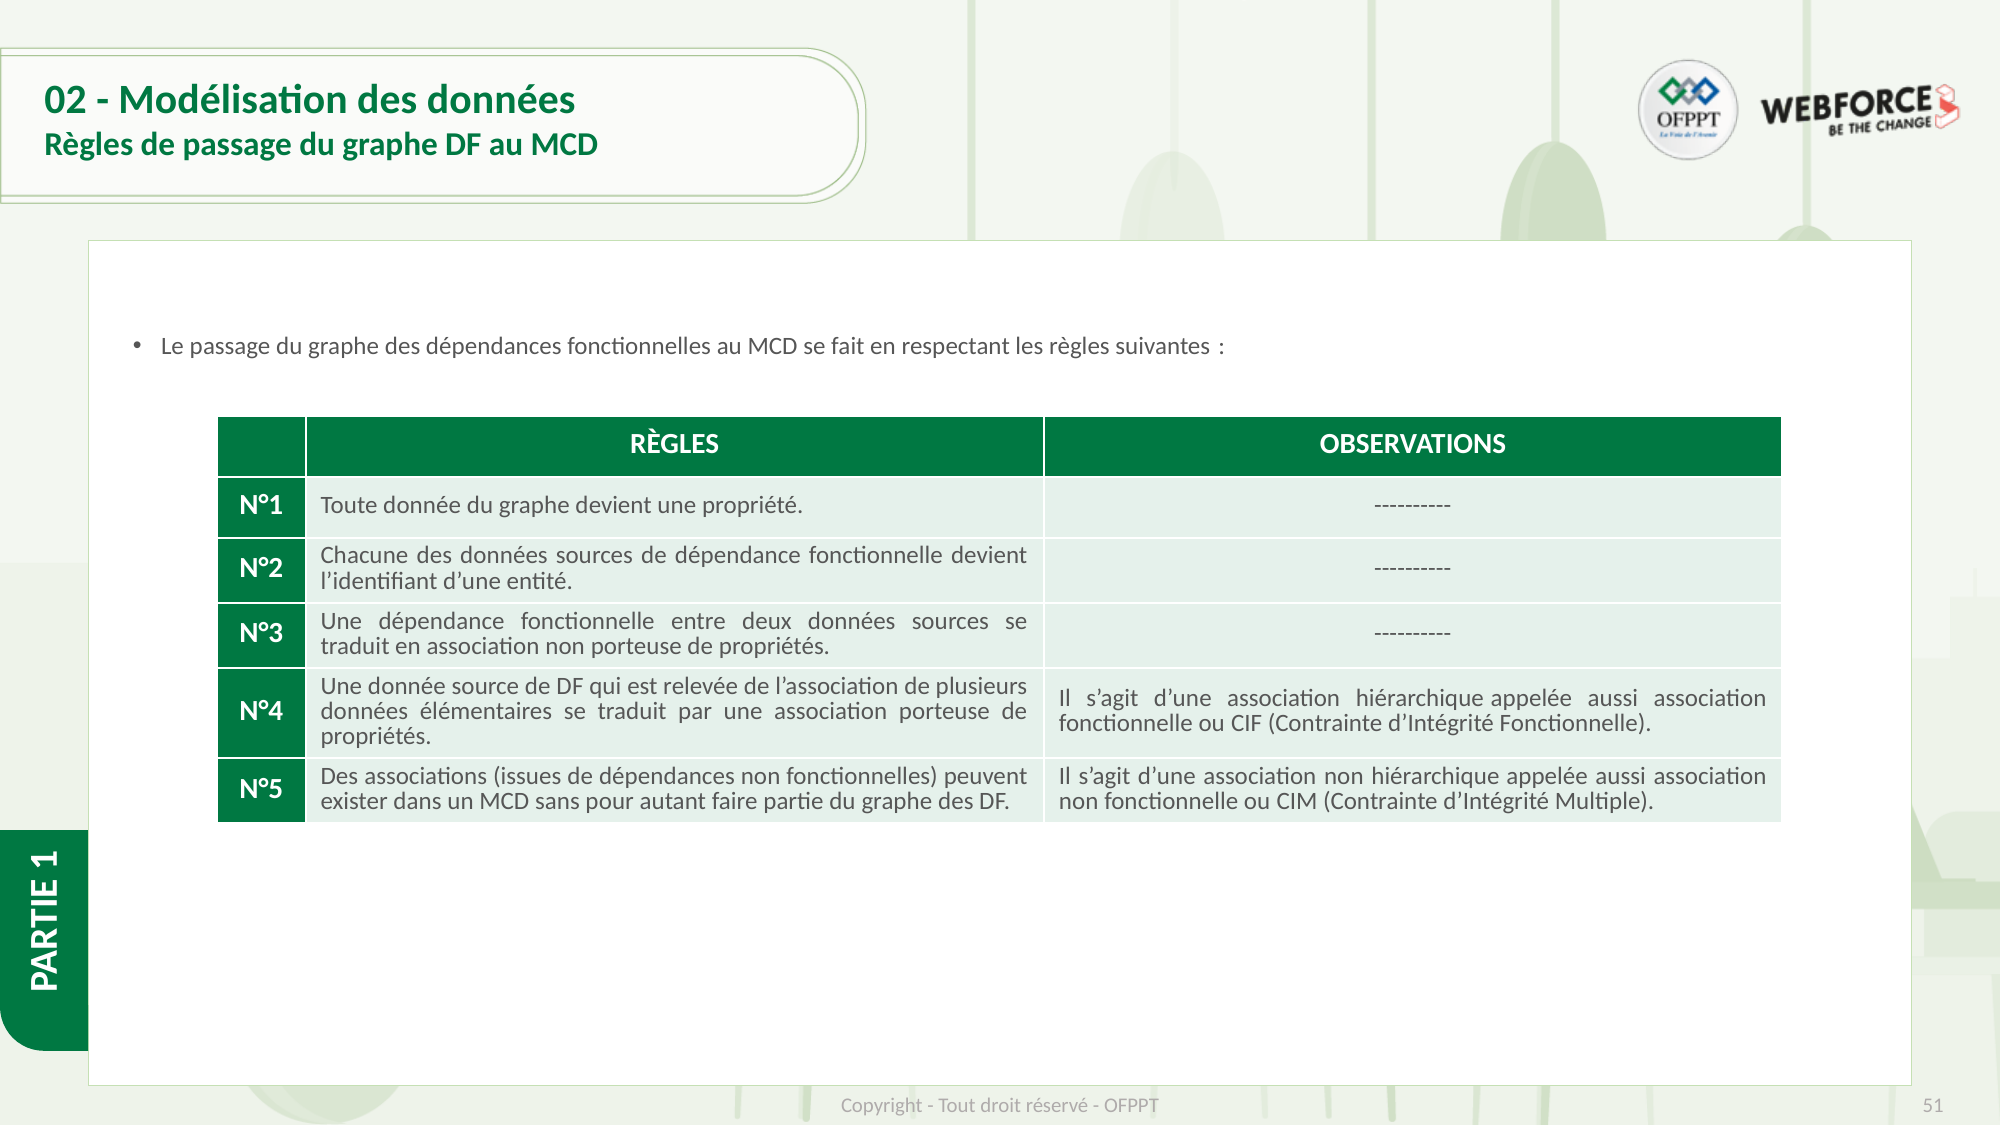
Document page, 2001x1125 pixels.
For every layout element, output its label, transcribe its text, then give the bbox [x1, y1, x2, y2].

list Le passage du graphe des dépendances fonctionnelles au MCD se fait en respectant les règles suivantes : [118, 318, 1881, 1060]
list Règles de passage du graphe DF au MCD [29, 119, 863, 192]
title 02 - Modélisation des données [29, 65, 863, 119]
picture [1754, 75, 1967, 145]
picture [1634, 56, 1743, 164]
